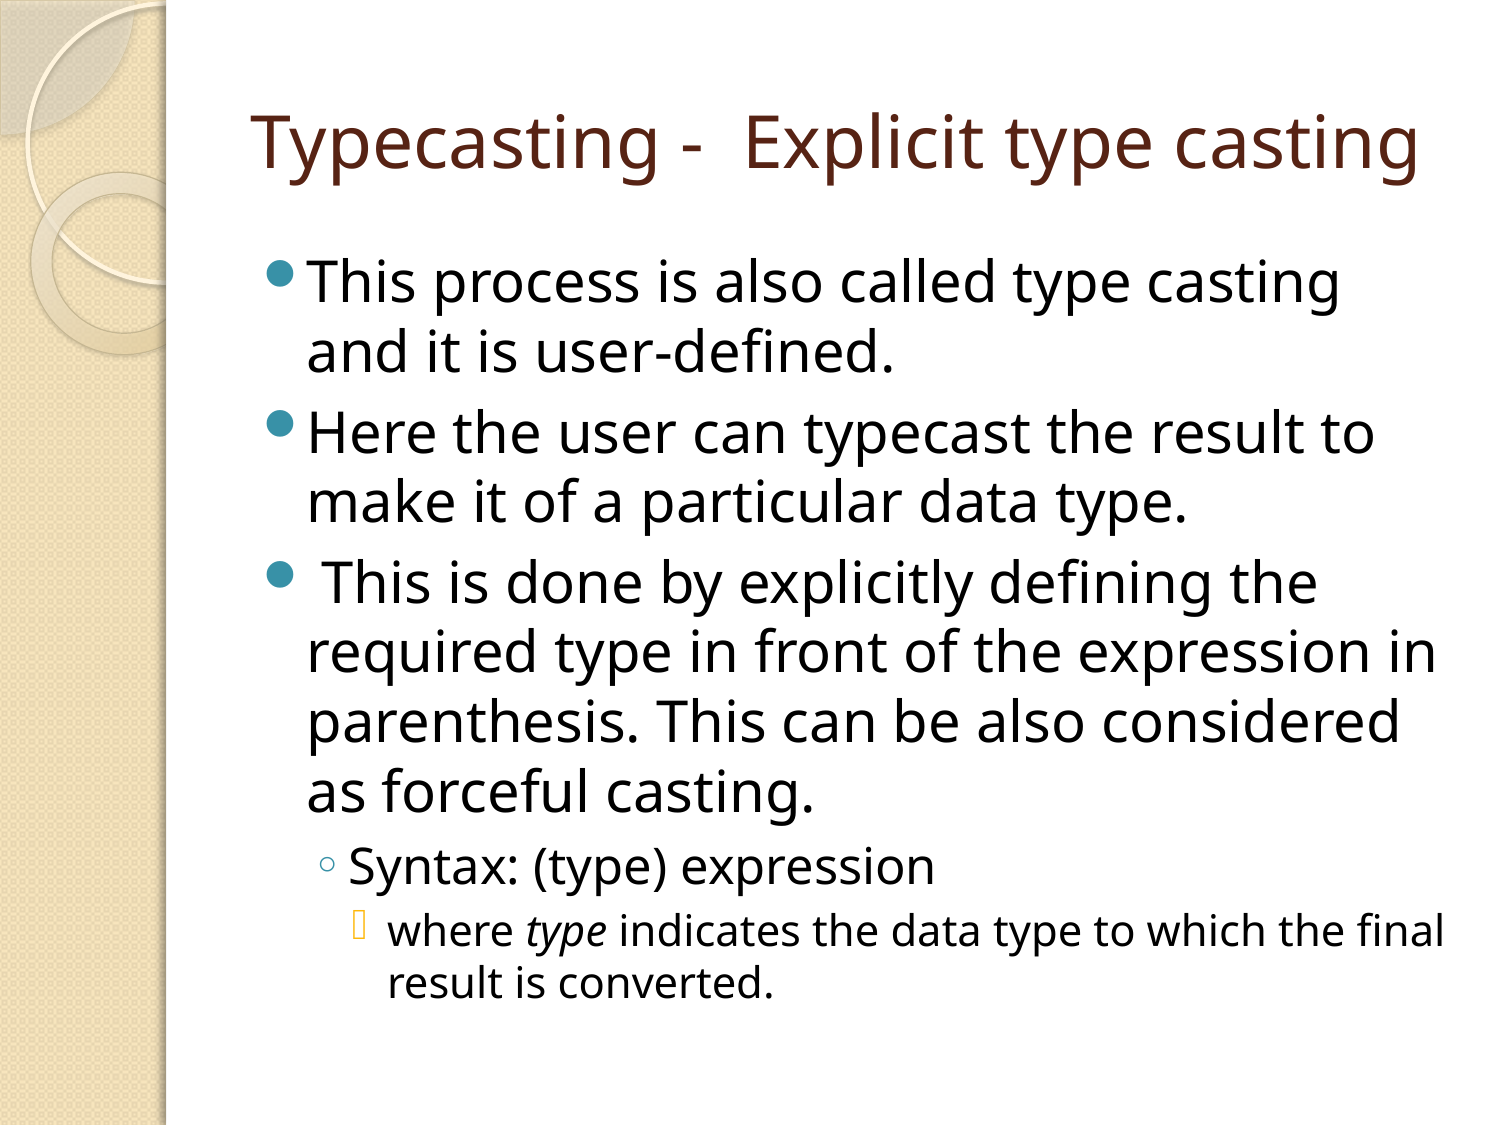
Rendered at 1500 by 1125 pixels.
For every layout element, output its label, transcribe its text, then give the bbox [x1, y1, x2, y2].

list This process is also called type casting and it is user-defined. Here the user can typecast the result to make it of a particular data type. This is done by explicitly defining the required type in front of the expression in parenthesis. This can be also considered as forceful casting. Syntax: (type) expression where type indicates the data type to which the final result is converted. [235, 237, 1466, 1025]
title Typecasting - Explicit type casting [235, 45, 1466, 233]
